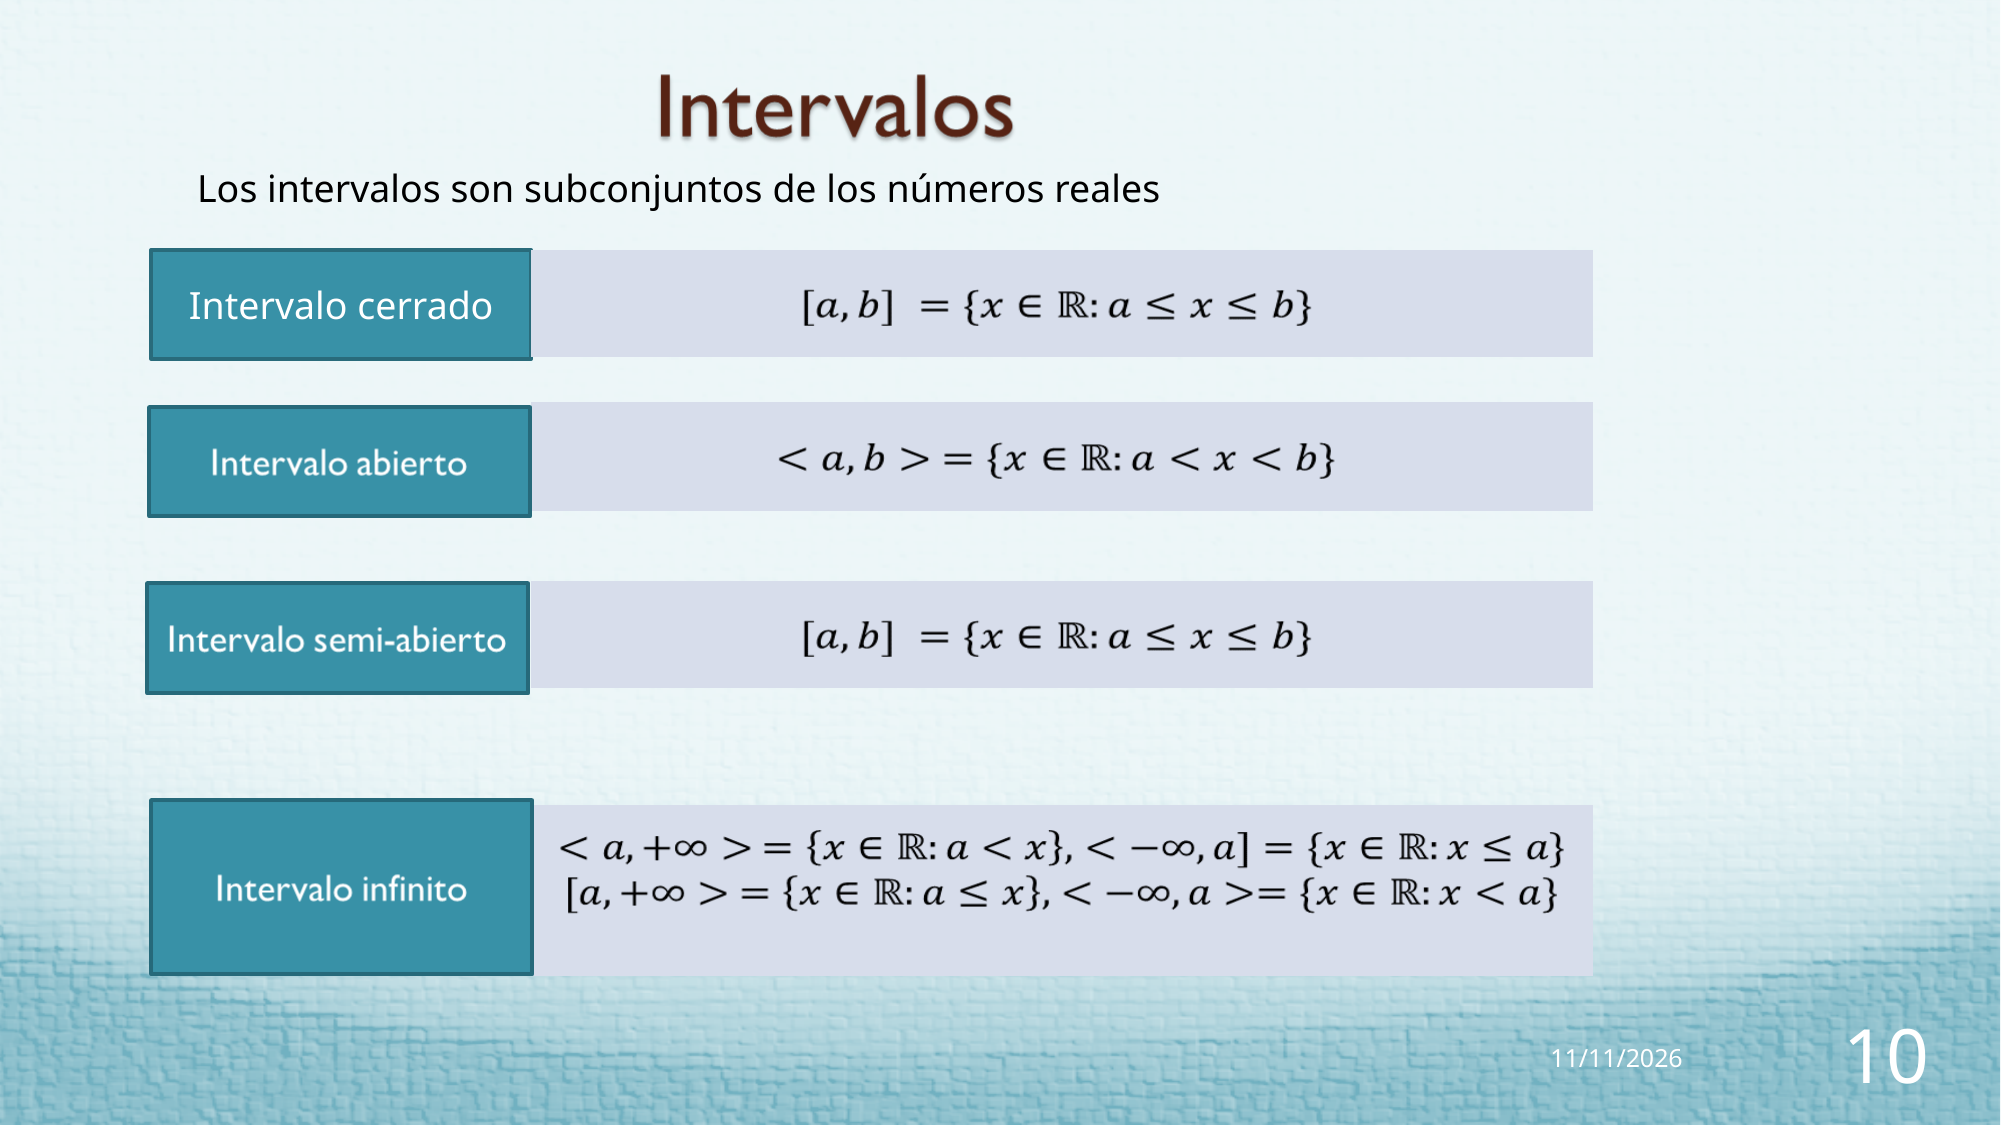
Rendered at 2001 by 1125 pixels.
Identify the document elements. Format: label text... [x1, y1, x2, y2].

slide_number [1231, 1029, 1698, 1090]
slide_number 10 [1727, 1029, 1945, 1090]
text_box Intervalo cerrado [151, 250, 526, 359]
picture [142, 580, 1594, 695]
text_box Los intervalos son subconjuntos de los números reales [182, 157, 586, 218]
picture [146, 402, 1594, 519]
picture [530, 249, 1594, 357]
picture [593, 20, 1787, 223]
picture [148, 798, 1594, 977]
